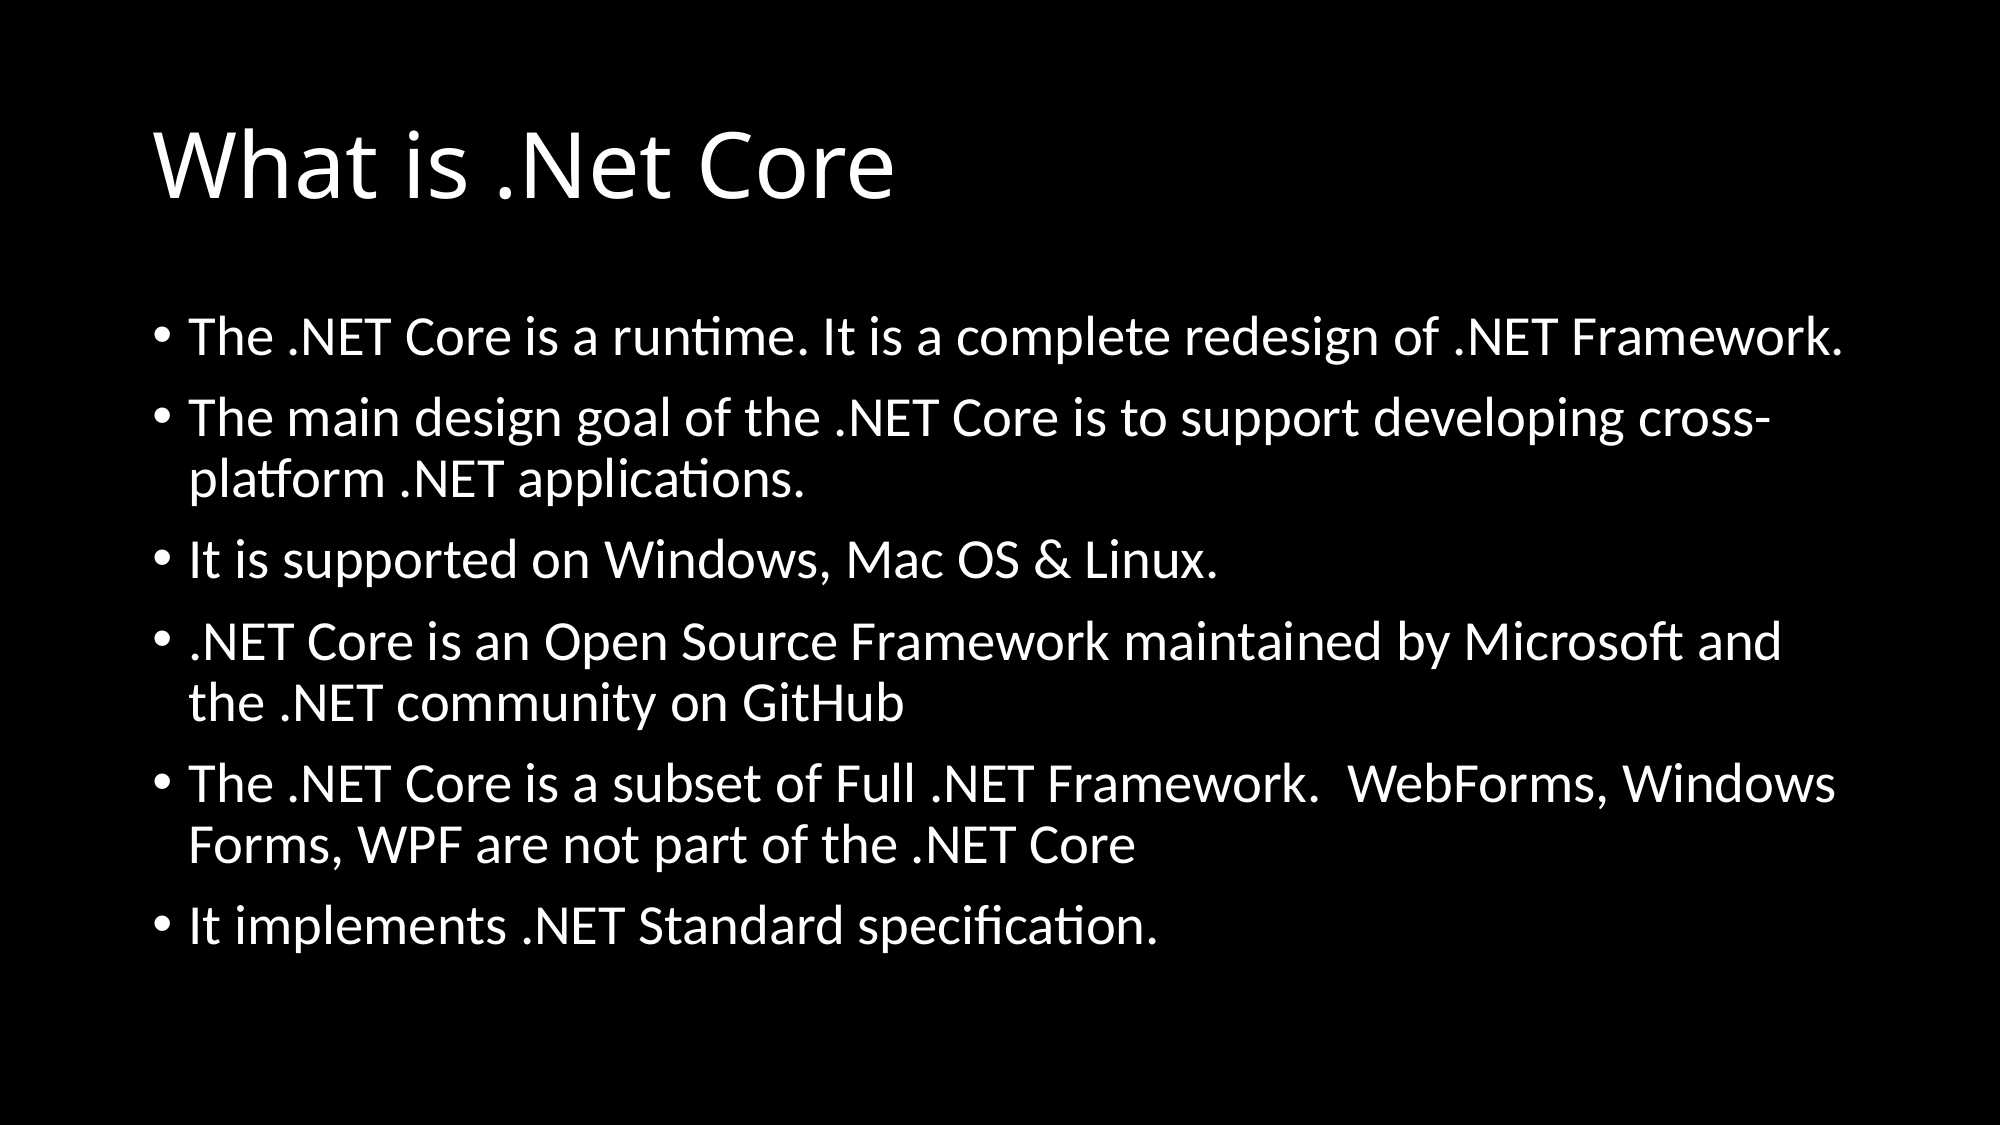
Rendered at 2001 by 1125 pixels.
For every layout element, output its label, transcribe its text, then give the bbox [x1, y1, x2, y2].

list The .NET Core is a runtime. It is a complete redesign of .NET Framework. The main design goal of the .NET Core is to support developing cross-platform .NET applications. It is supported on Windows, Mac OS & Linux. .NET Core is an Open Source Framework maintained by Microsoft and the .NET community on GitHub The .NET Core is a subset of Full .NET Framework. WebForms, Windows Forms, WPF are not part of the .NET Core It implements .NET Standard specification. [137, 299, 1863, 1014]
title What is .Net Core [137, 59, 1863, 278]
